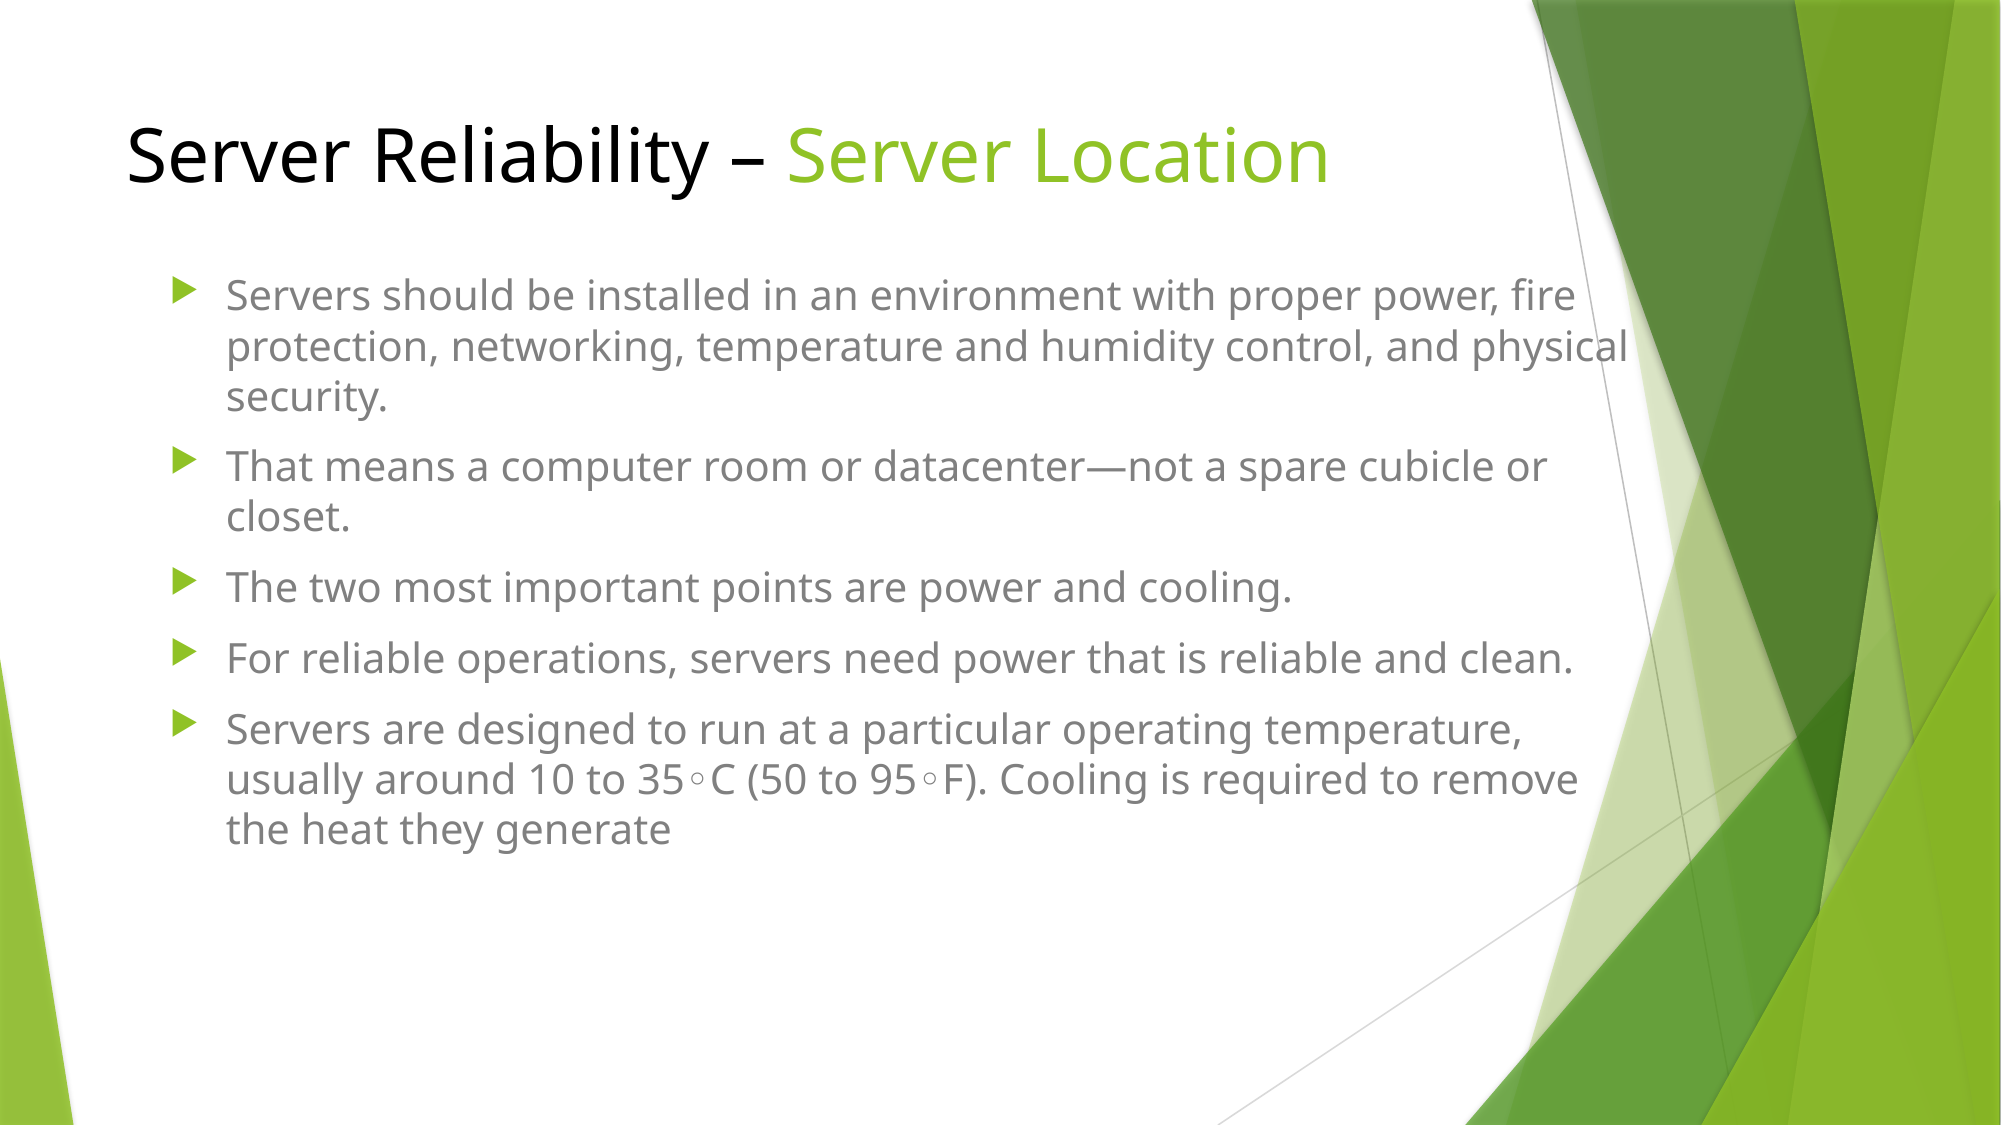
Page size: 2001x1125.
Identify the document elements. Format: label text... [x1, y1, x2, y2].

title Server Reliability – Server Location [111, 99, 1522, 217]
list Servers should be installed in an environment with proper power, fire protection, networking, temperature and humidity control, and physical security. That means a computer room or datacenter—not a spare cubicle or closet. The two most important points are power and cooling. For reliable operations, servers need power that is reliable and clean. Servers are designed to run at a particular operating temperature, usually around 10 to 35◦C (50 to 95◦F). Cooling is required to remove the heat they generate [154, 261, 1659, 938]
